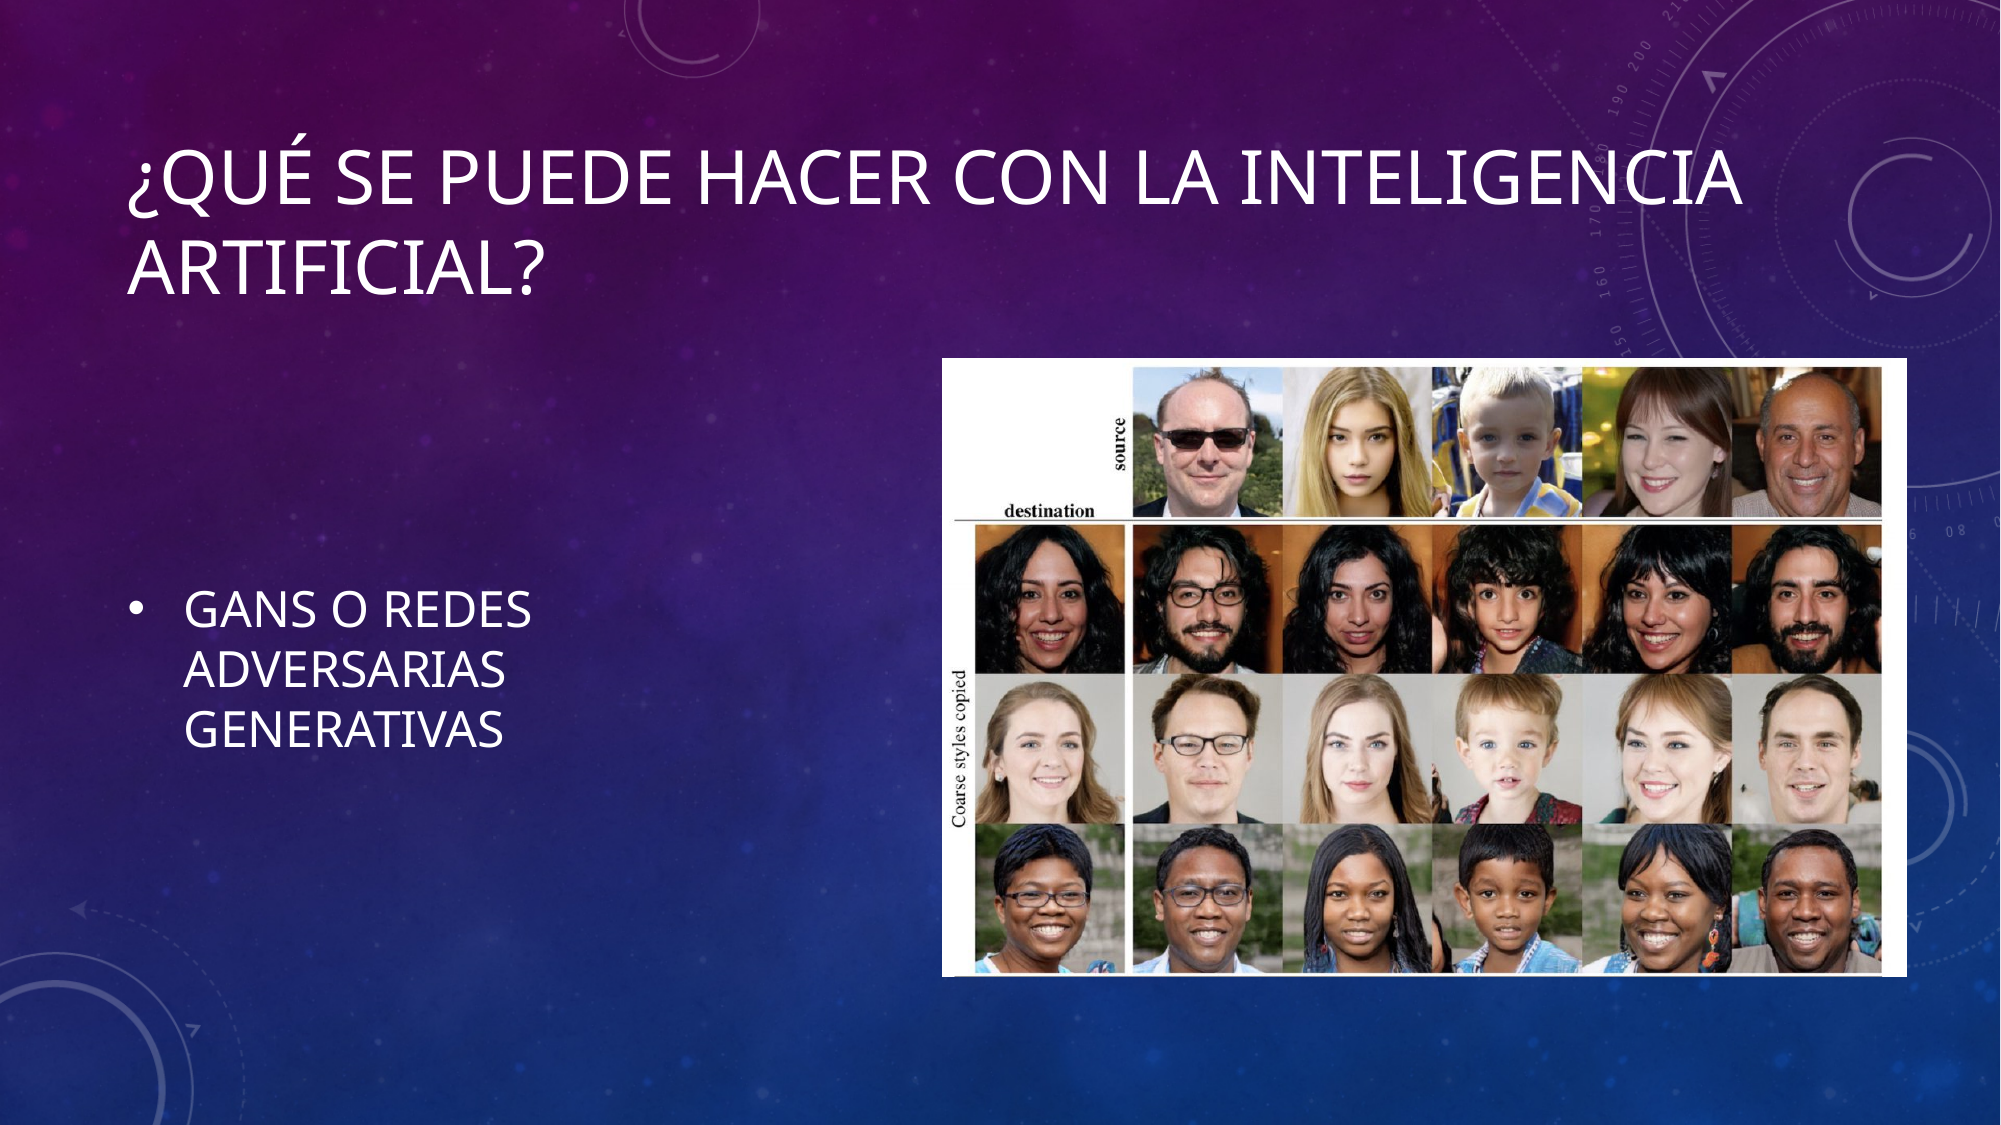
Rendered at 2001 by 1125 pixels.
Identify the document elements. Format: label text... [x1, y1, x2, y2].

picture [0, 0, 2001, 1125]
text_box Gans O REDES ADVERSARIAS GENERATIVAS [112, 395, 778, 1001]
title ¿Qué se puede hacer con la inteligencia artificial? [112, 99, 1775, 339]
